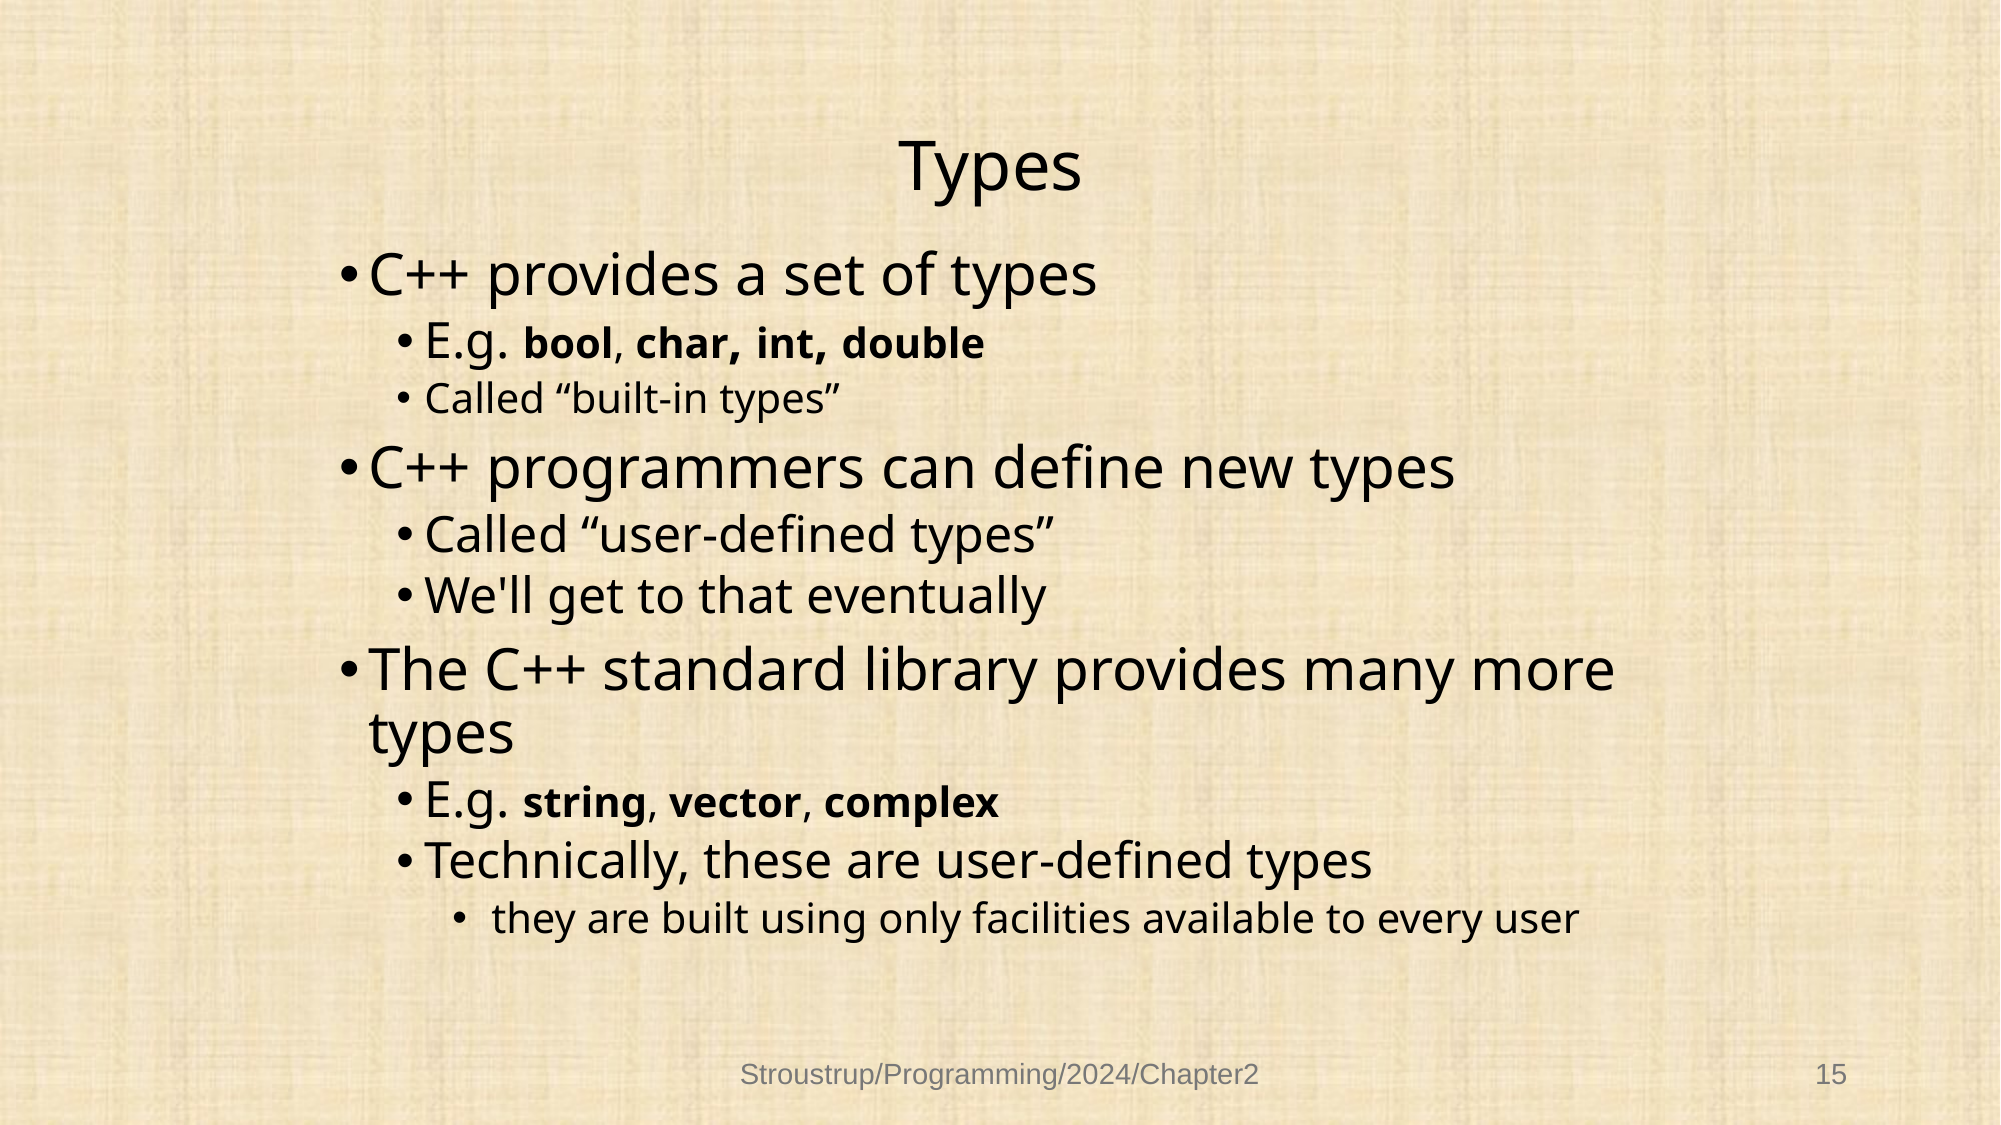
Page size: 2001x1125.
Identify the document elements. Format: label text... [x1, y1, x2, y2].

list C++ provides a set of types E.g. bool, char, int, double Called “built-in types” C++ programmers can define new types Called “user-defined types” We'll get to that eventually The C++ standard library provides many more types E.g. string, vector, complex Technically, these are user-defined types they are built using only facilities available to every user [324, 237, 1725, 950]
picture [0, 0, 2001, 1125]
title Types [137, 59, 1863, 278]
slide_number 15 [1412, 1042, 1863, 1103]
footer Stroustrup/Programming/2024/Chapter2 [662, 1042, 1338, 1103]
